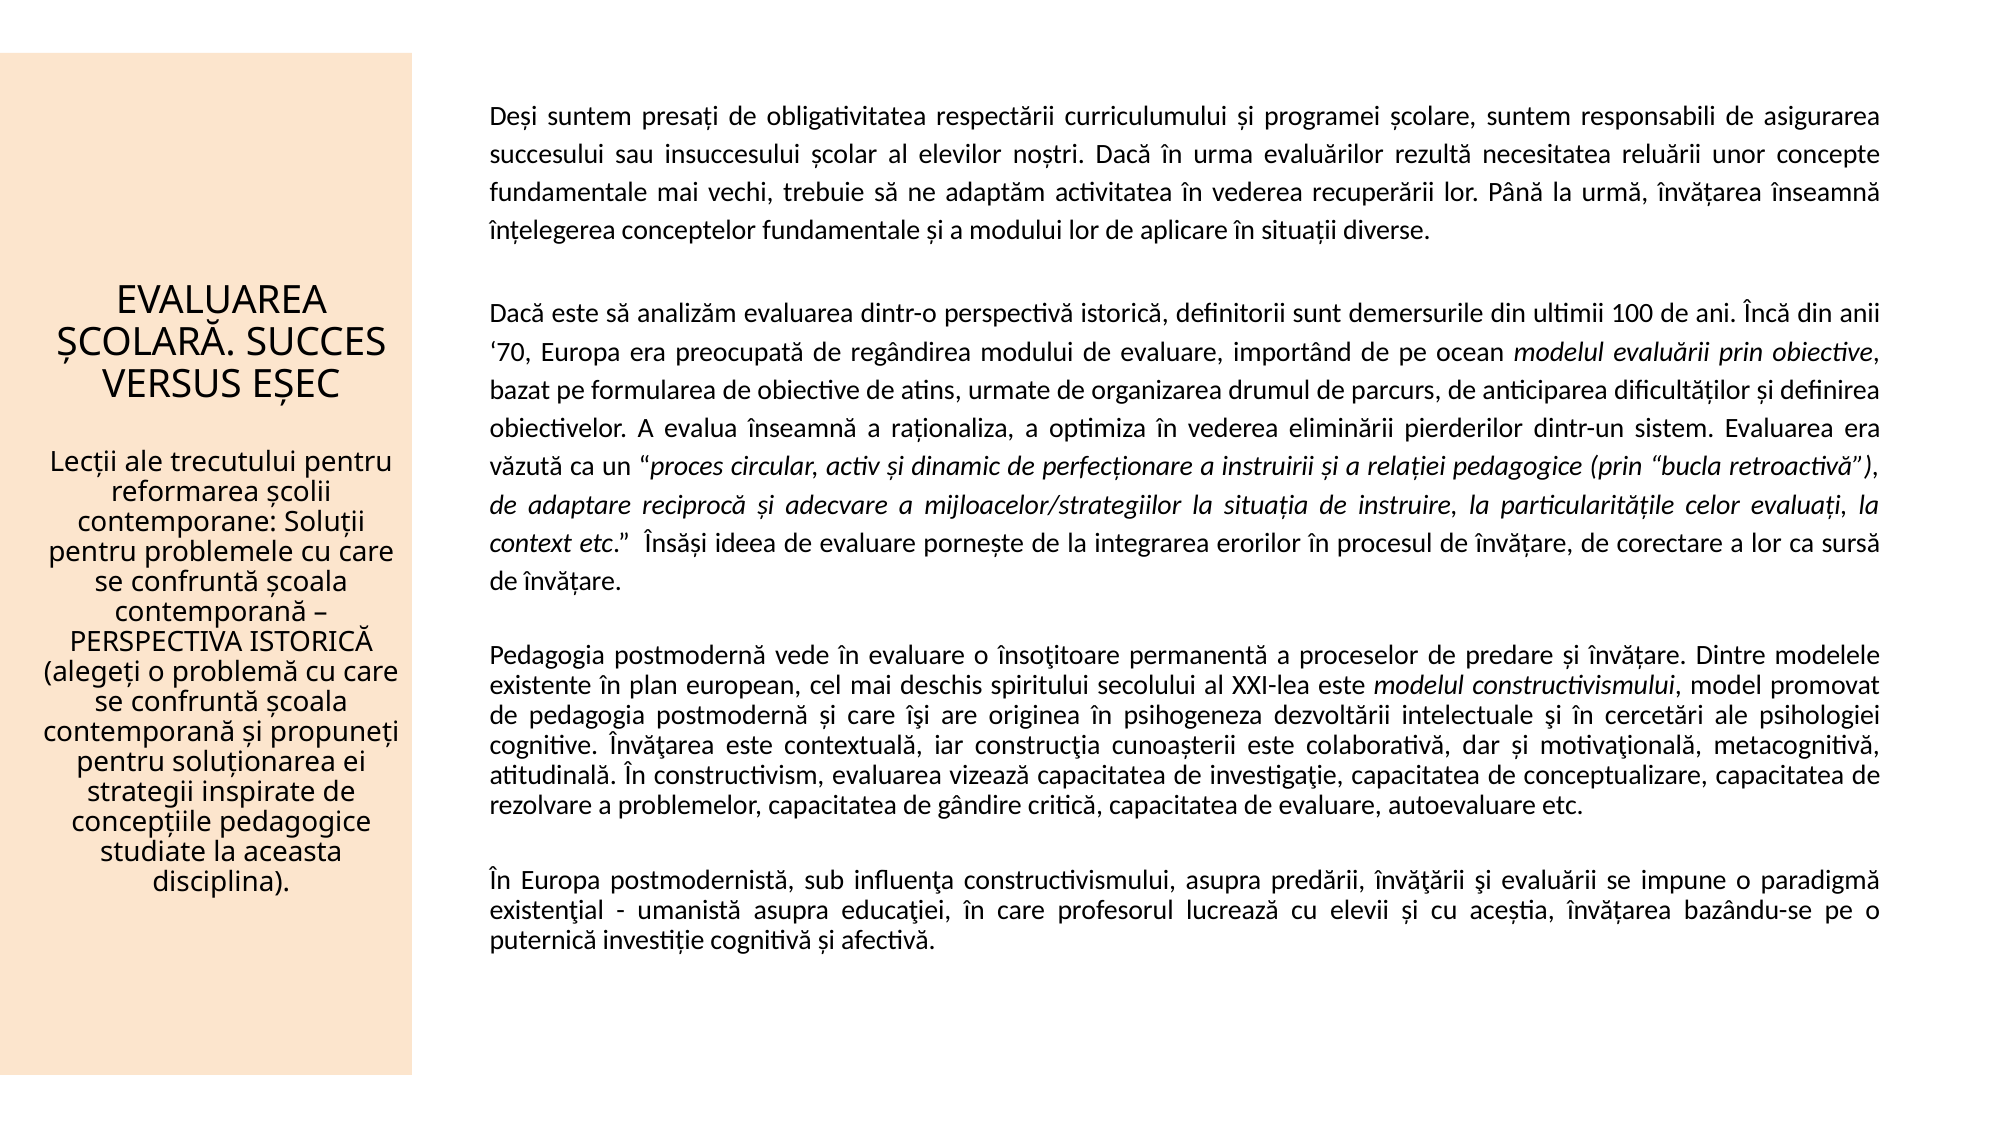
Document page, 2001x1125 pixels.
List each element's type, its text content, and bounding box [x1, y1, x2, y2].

text_box [0, 52, 412, 1075]
title EVALUAREA ȘCOLARĂ. SUCCES VERSUS EȘEC Lecții ale trecutului pentru reformarea școlii contemporane: Soluții pentru problemele cu care se confruntă școala contemporană – PERSPECTIVA ISTORICĂ (alegeți o problemă cu care se confruntă școala contemporană și propuneți pentru soluționarea ei strategii inspirate de concepțiile pedagogice studiate la aceasta disciplina). [20, 259, 422, 628]
subtitle Deși suntem presați de obligativitatea respectării curriculumului și programei școlare, suntem responsabili de asigurarea succesului sau insuccesului școlar al elevilor noștri. Dacă în urma evaluărilor rezultă necesitatea reluării unor concepte fundamentale mai vechi, trebuie să ne adaptăm activitatea în vederea recuperării lor. Până la urmă, învățarea înseamnă înțelegerea conceptelor fundamentale și a modului lor de aplicare în situații diverse. Dacă este să analizăm evaluarea dintr-o perspectivă istorică, definitorii sunt demersurile din ultimii 100 de ani. Încă din anii ‘70, Europa era preocupată de regândirea modului de evaluare, importând de pe ocean modelul evaluării prin obiective, bazat pe formularea de obiective de atins, urmate de organizarea drumul de parcurs, de anticiparea dificultăților și definirea obiectivelor. A evalua înseamnă a raționaliza, a optimiza în vederea eliminării pierderilor dintr-un sistem. Evaluarea era văzută ca un “proces circular, activ și dinamic de perfecționare a instruirii și a relației pedagogice (prin “bucla retroactivă”), de adaptare reciprocă și adecvare a mijloacelor/strategiilor la situația de instruire, la particularitățile celor evaluați, la context etc.” Însăși ideea de evaluare pornește de la integrarea erorilor în procesul de învățare, de corectare a lor ca sursă de învățare. Pedagogia postmodernă vede în evaluare o însoţitoare permanentă a proceselor de predare și învățare. Dintre modelele existente în plan european, cel mai deschis spiritului secolului al XXI-lea este modelul constructivismului, model promovat de pedagogia postmodernă și care îşi are originea în psihogeneza dezvoltării intelectuale şi în cercetări ale psihologiei cognitive. Învăţarea este contextuală, iar construcţia cunoașterii este colaborativă, dar și motivaţională, metacognitivă, atitudinală. În constructivism, evaluarea vizează capacitatea de investigaţie, capacitatea de conceptualizare, capacitatea de rezolvare a problemelor, capacitatea de gândire critică, capacitatea de evaluare, autoevaluare etc. În Europa postmodernistă, sub influenţa constructivismului, asupra predării, învăţării şi evaluării se impune o paradigmă existenţial - umanistă asupra educaţiei, în care profesorul lucrează cu elevii și cu aceștia, învățarea bazându-se pe o puternică investiție cognitivă și afectivă. [469, 72, 1900, 1063]
